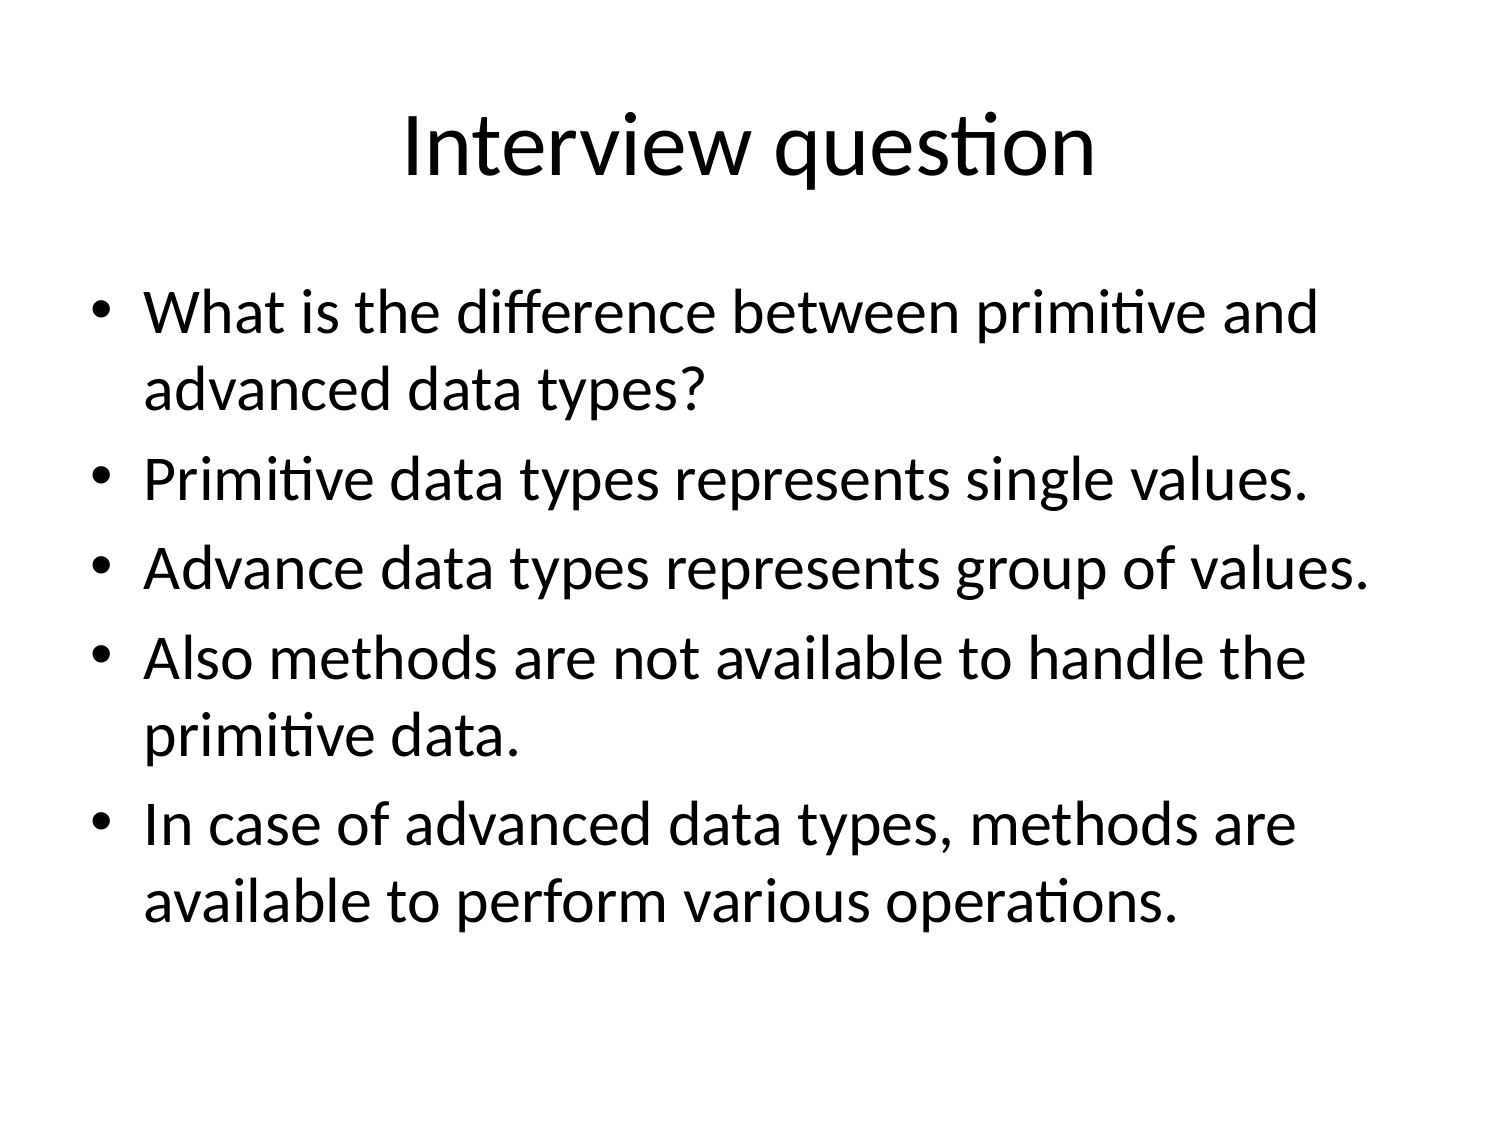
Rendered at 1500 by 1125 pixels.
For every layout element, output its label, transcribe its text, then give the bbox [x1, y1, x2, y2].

title Interview question [75, 45, 1425, 233]
list What is the difference between primitive and advanced data types? Primitive data types represents single values. Advance data types represents group of values. Also methods are not available to handle the primitive data. In case of advanced data types, methods are available to perform various operations. [75, 262, 1425, 1005]
